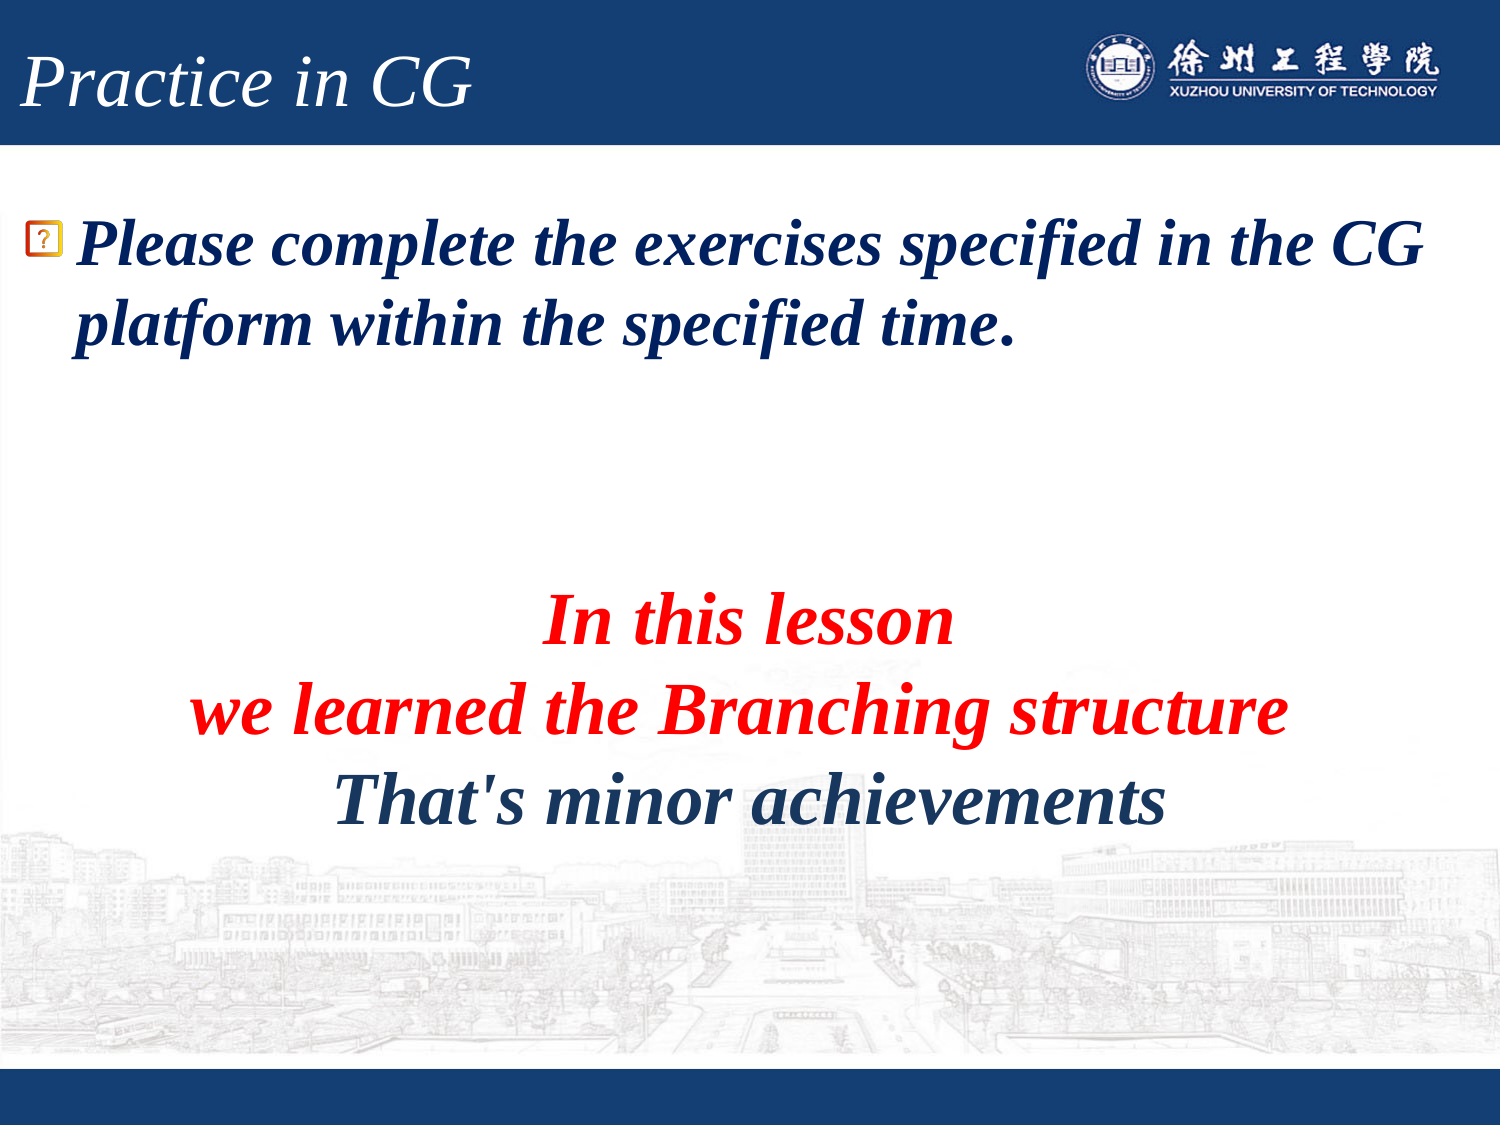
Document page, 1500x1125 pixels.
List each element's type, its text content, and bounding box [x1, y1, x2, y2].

picture [0, 0, 1500, 1125]
title Practice in CG [5, 23, 1084, 123]
list Please complete the exercises specified in the CG platform within the specified time. [5, 191, 1494, 1062]
text_box In this lesson we learned the Branching structure That's minor achievements [45, 562, 1455, 848]
